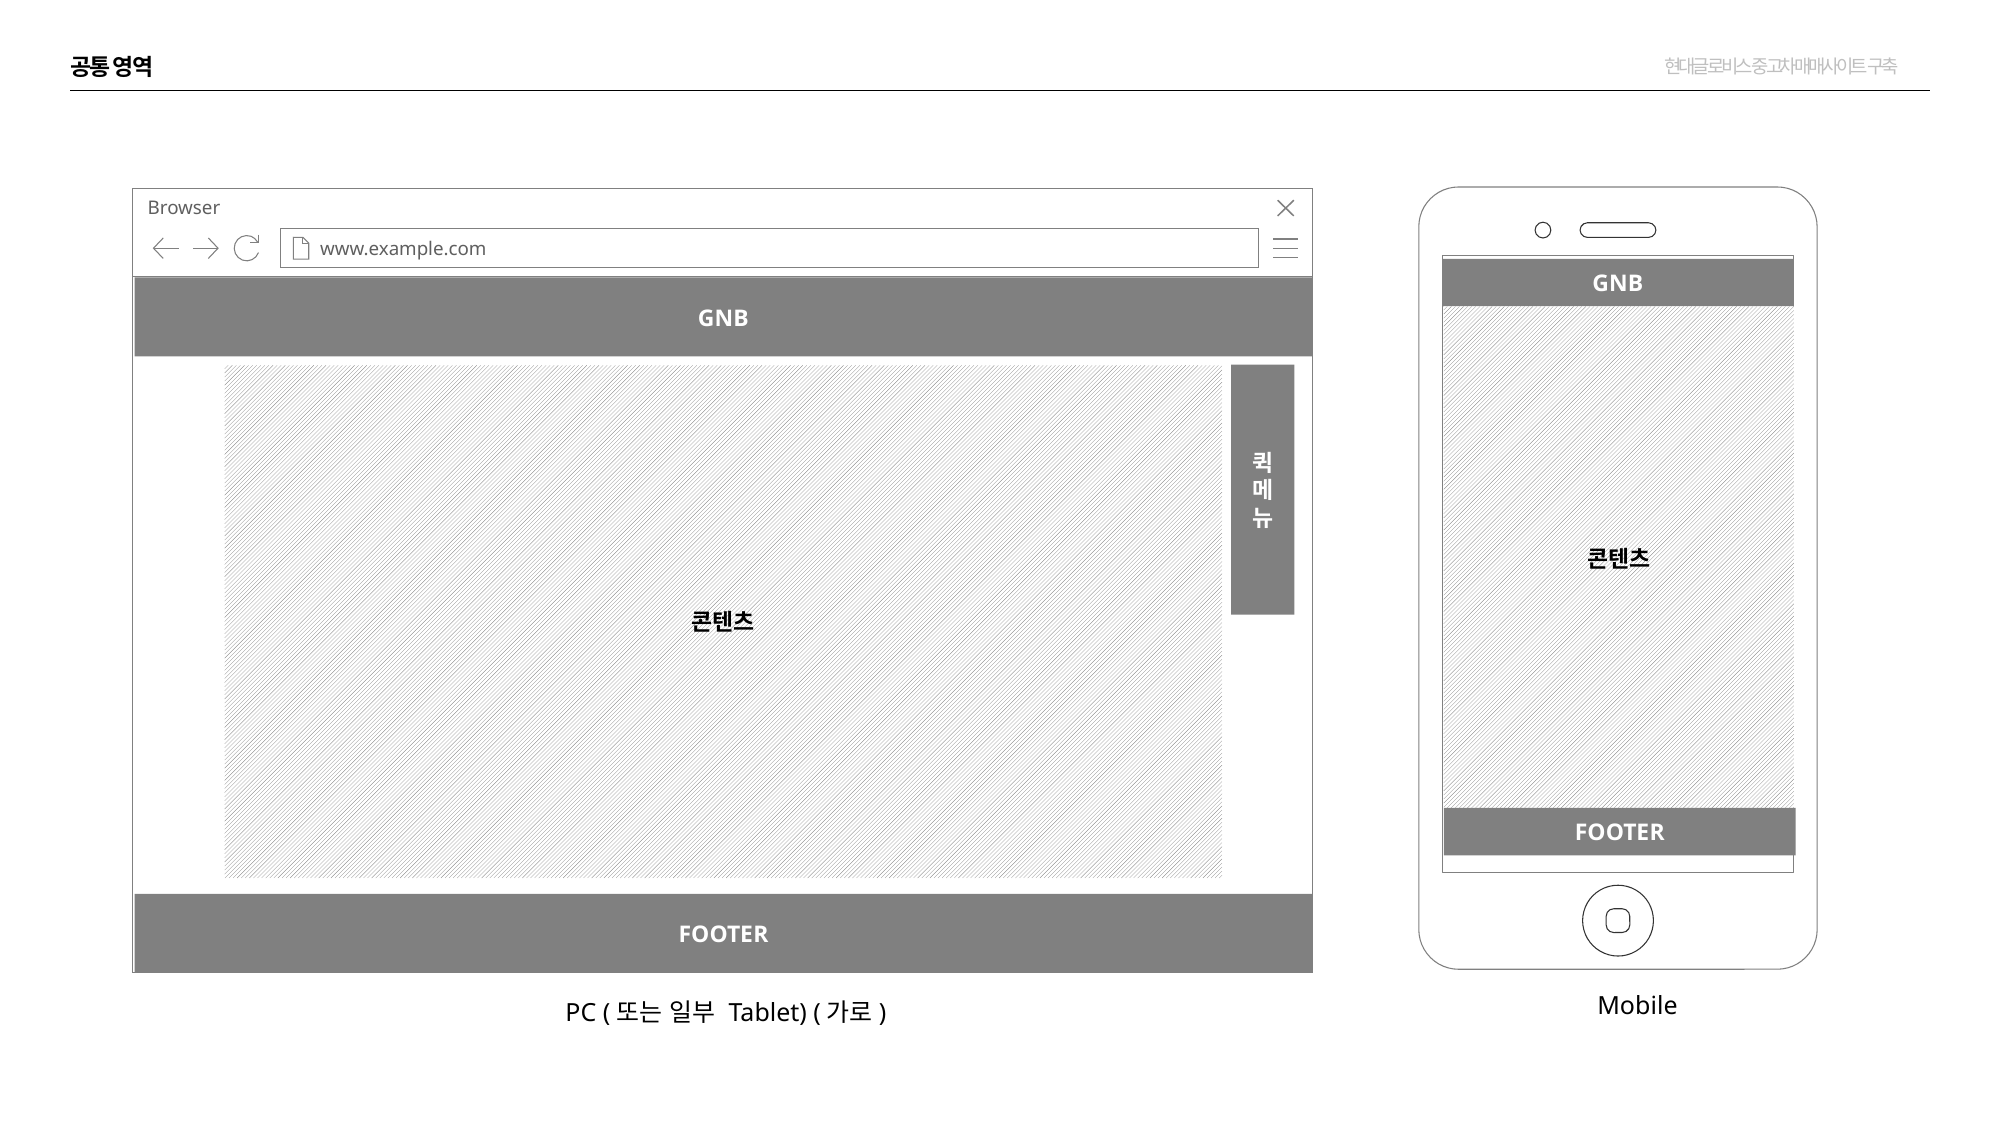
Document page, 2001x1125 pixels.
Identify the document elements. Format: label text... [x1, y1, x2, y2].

text_box PC (또는 일부 Tablet) (가로) [550, 988, 902, 1034]
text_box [132, 188, 1313, 973]
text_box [1418, 186, 1818, 970]
text_box Mobile [1582, 982, 1693, 1028]
list 공통 영역 [70, 56, 678, 82]
